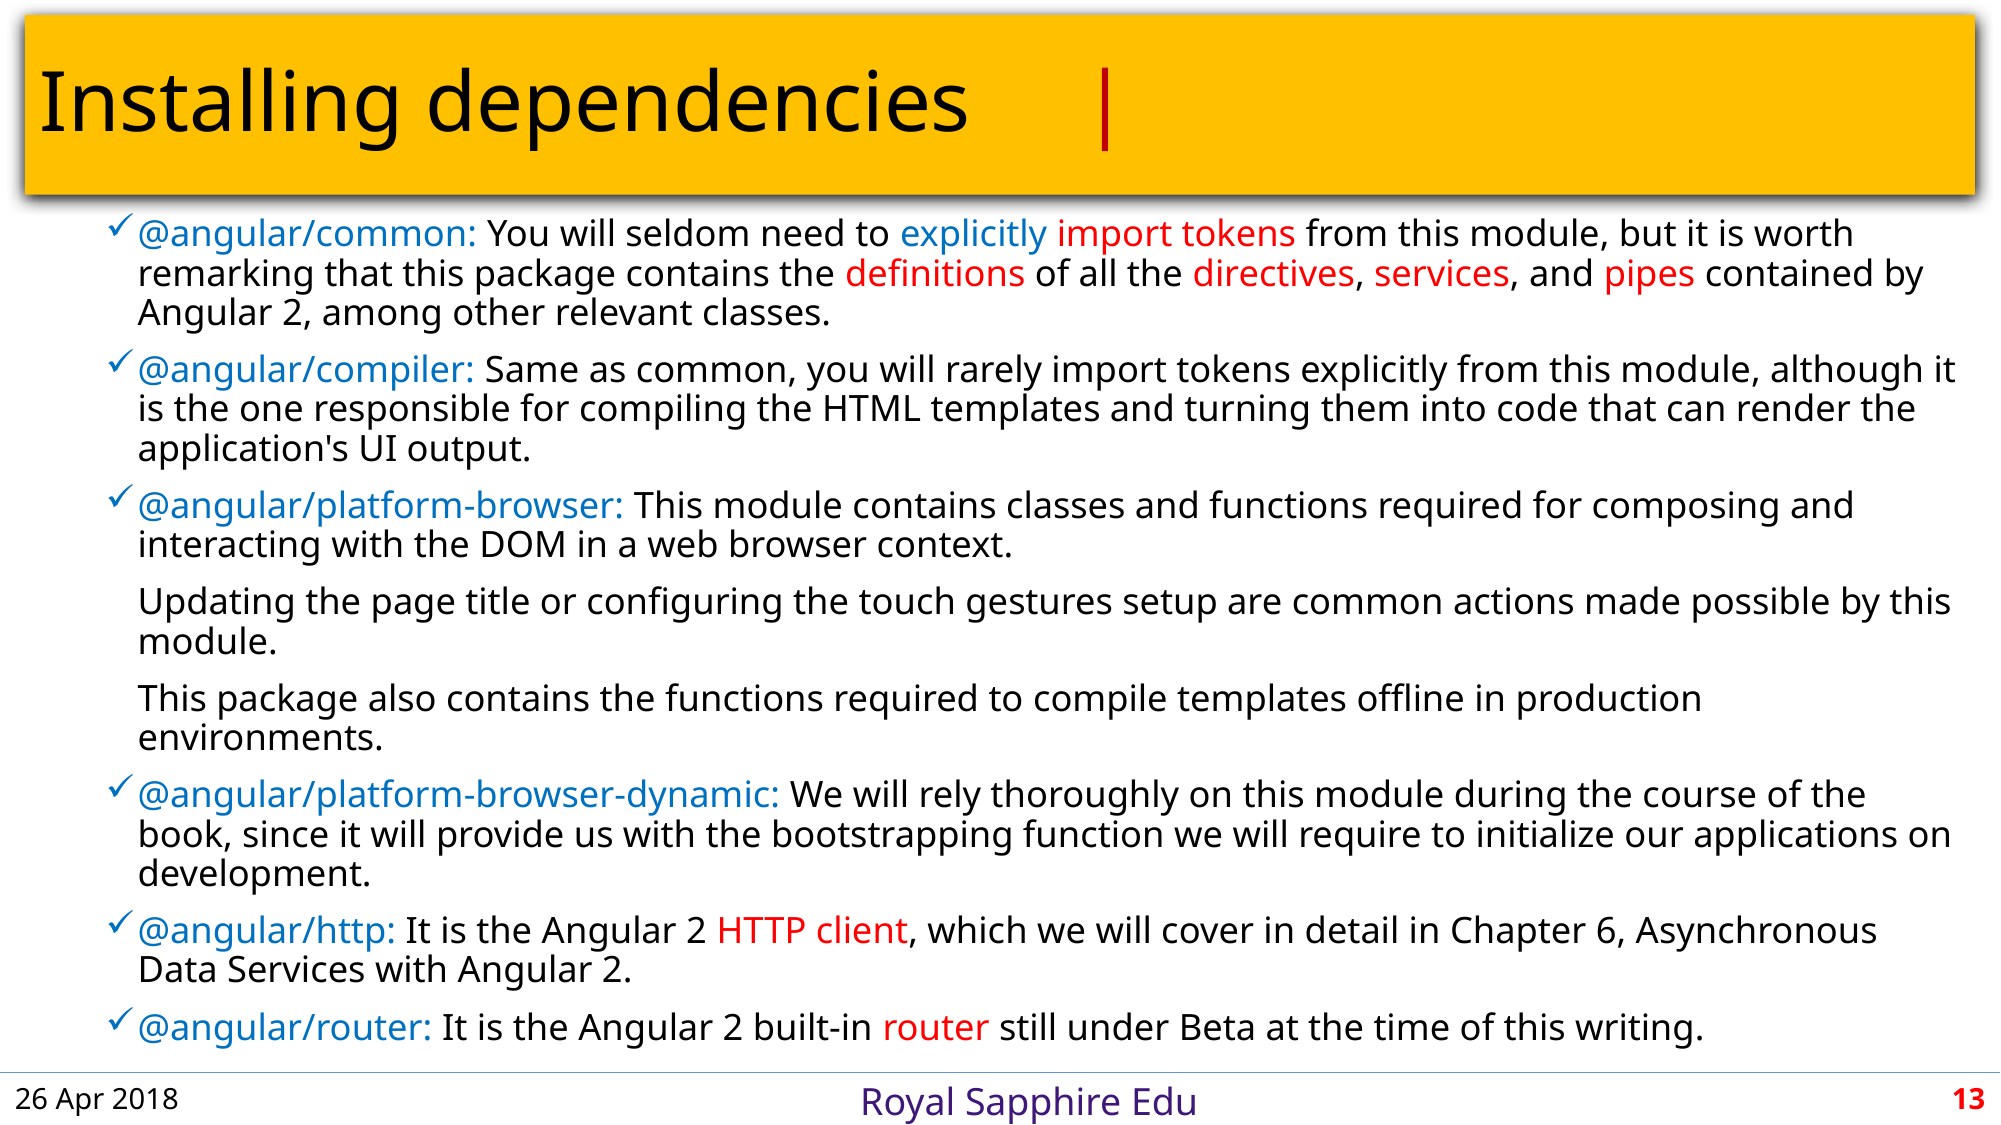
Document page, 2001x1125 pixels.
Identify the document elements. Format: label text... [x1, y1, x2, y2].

list @angular/common: You will seldom need to explicitly import tokens from this module, but it is worth remarking that this package contains the definitions of all the directives, services, and pipes contained by Angular 2, among other relevant classes. @angular/compiler: Same as common, you will rarely import tokens explicitly from this module, although it is the one responsible for compiling the HTML templates and turning them into code that can render the application's UI output. @angular/platform-browser: This module contains classes and functions required for composing and interacting with the DOM in a web browser context. Updating the page title or configuring the touch gestures setup are common actions made possible by this module. This package also contains the functions required to compile templates offline in production environments. @angular/platform-browser-dynamic: We will rely thoroughly on this module during the course of the book, since it will provide us with the bootstrapping function we will require to initialize our applications on development. @angular/http: It is the Angular 2 HTTP client, which we will cover in detail in Chapter 6, Asynchronous Data Services with Angular 2. @angular/router: It is the Angular 2 built-in router still under Beta at the time of this writing. [24, 208, 1975, 1063]
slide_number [0, 1072, 450, 1115]
title Installing dependencies | [24, 14, 1975, 195]
slide_number 13 [1550, 1072, 2000, 1115]
